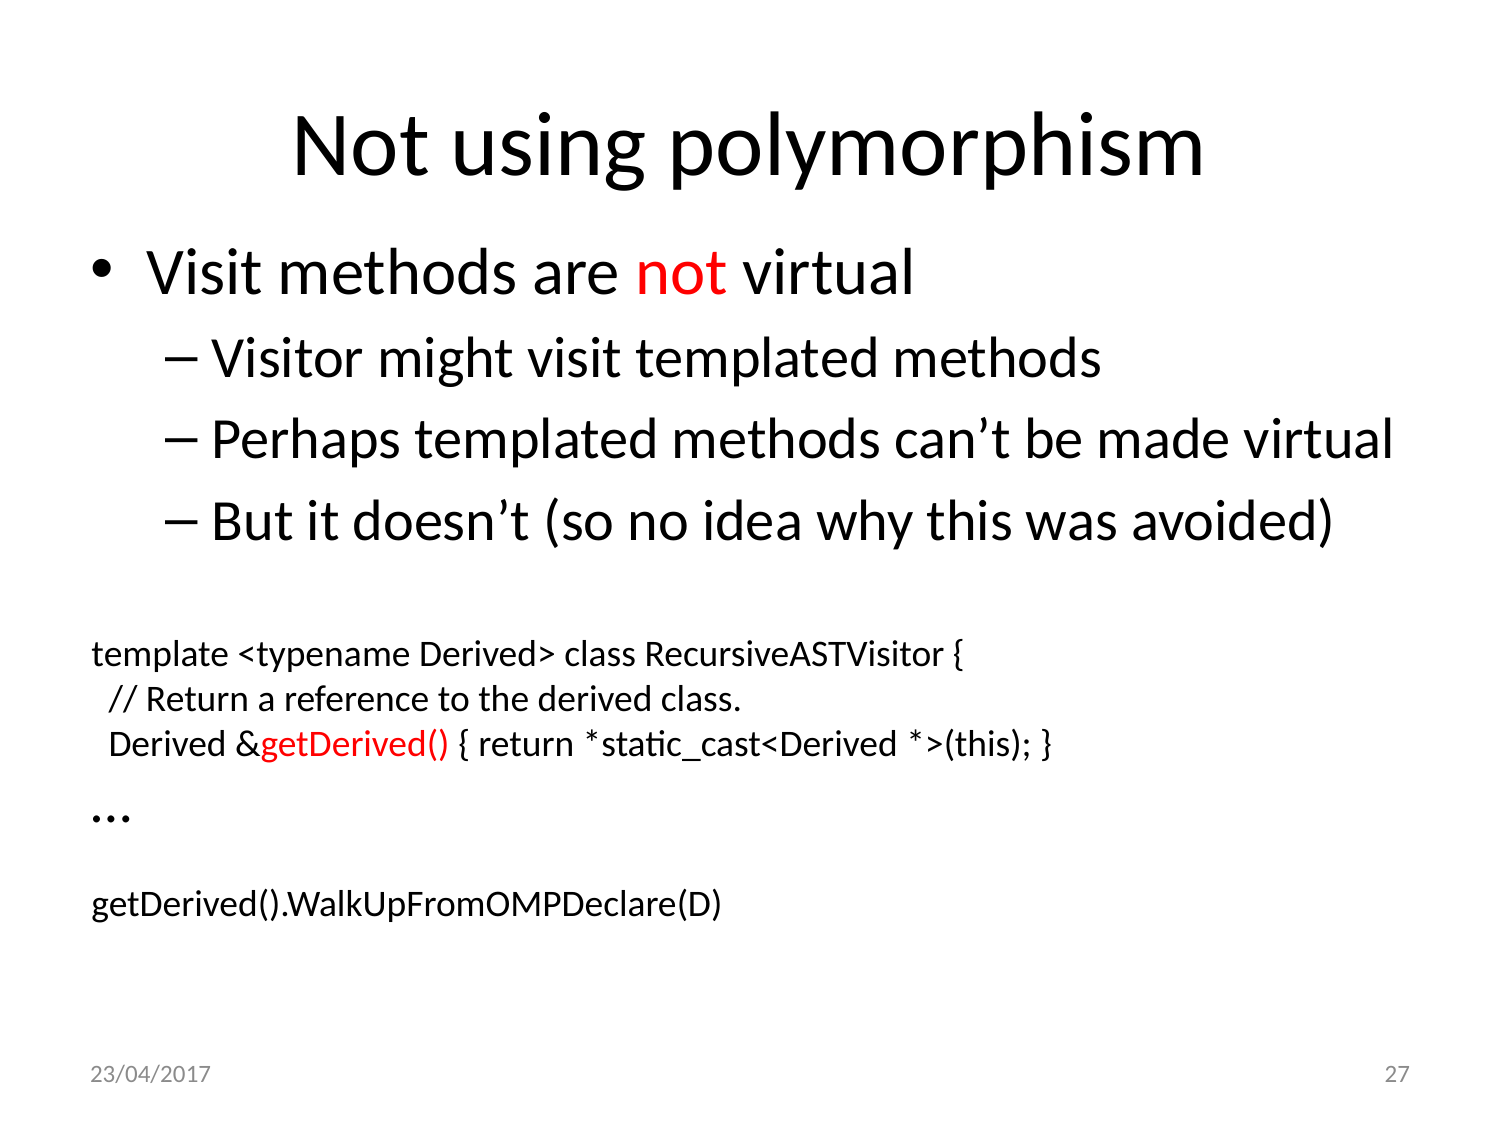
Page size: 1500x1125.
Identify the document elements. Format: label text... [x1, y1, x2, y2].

title Not using polymorphism [75, 45, 1425, 219]
text_box template <typename Derived> class RecursiveASTVisitor { // Return a reference to the derived class. Derived &getDerived() { return *static_cast<Derived *>(this); } … getDerived().WalkUpFromOMPDeclare(D) [76, 621, 1412, 932]
list Visit methods are not virtual Visitor might visit templated methods Perhaps templated methods can’t be made virtual But it doesn’t (so no idea why this was avoided) [75, 219, 1425, 587]
slide_number 27 [1074, 1042, 1425, 1103]
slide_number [75, 1042, 425, 1103]
